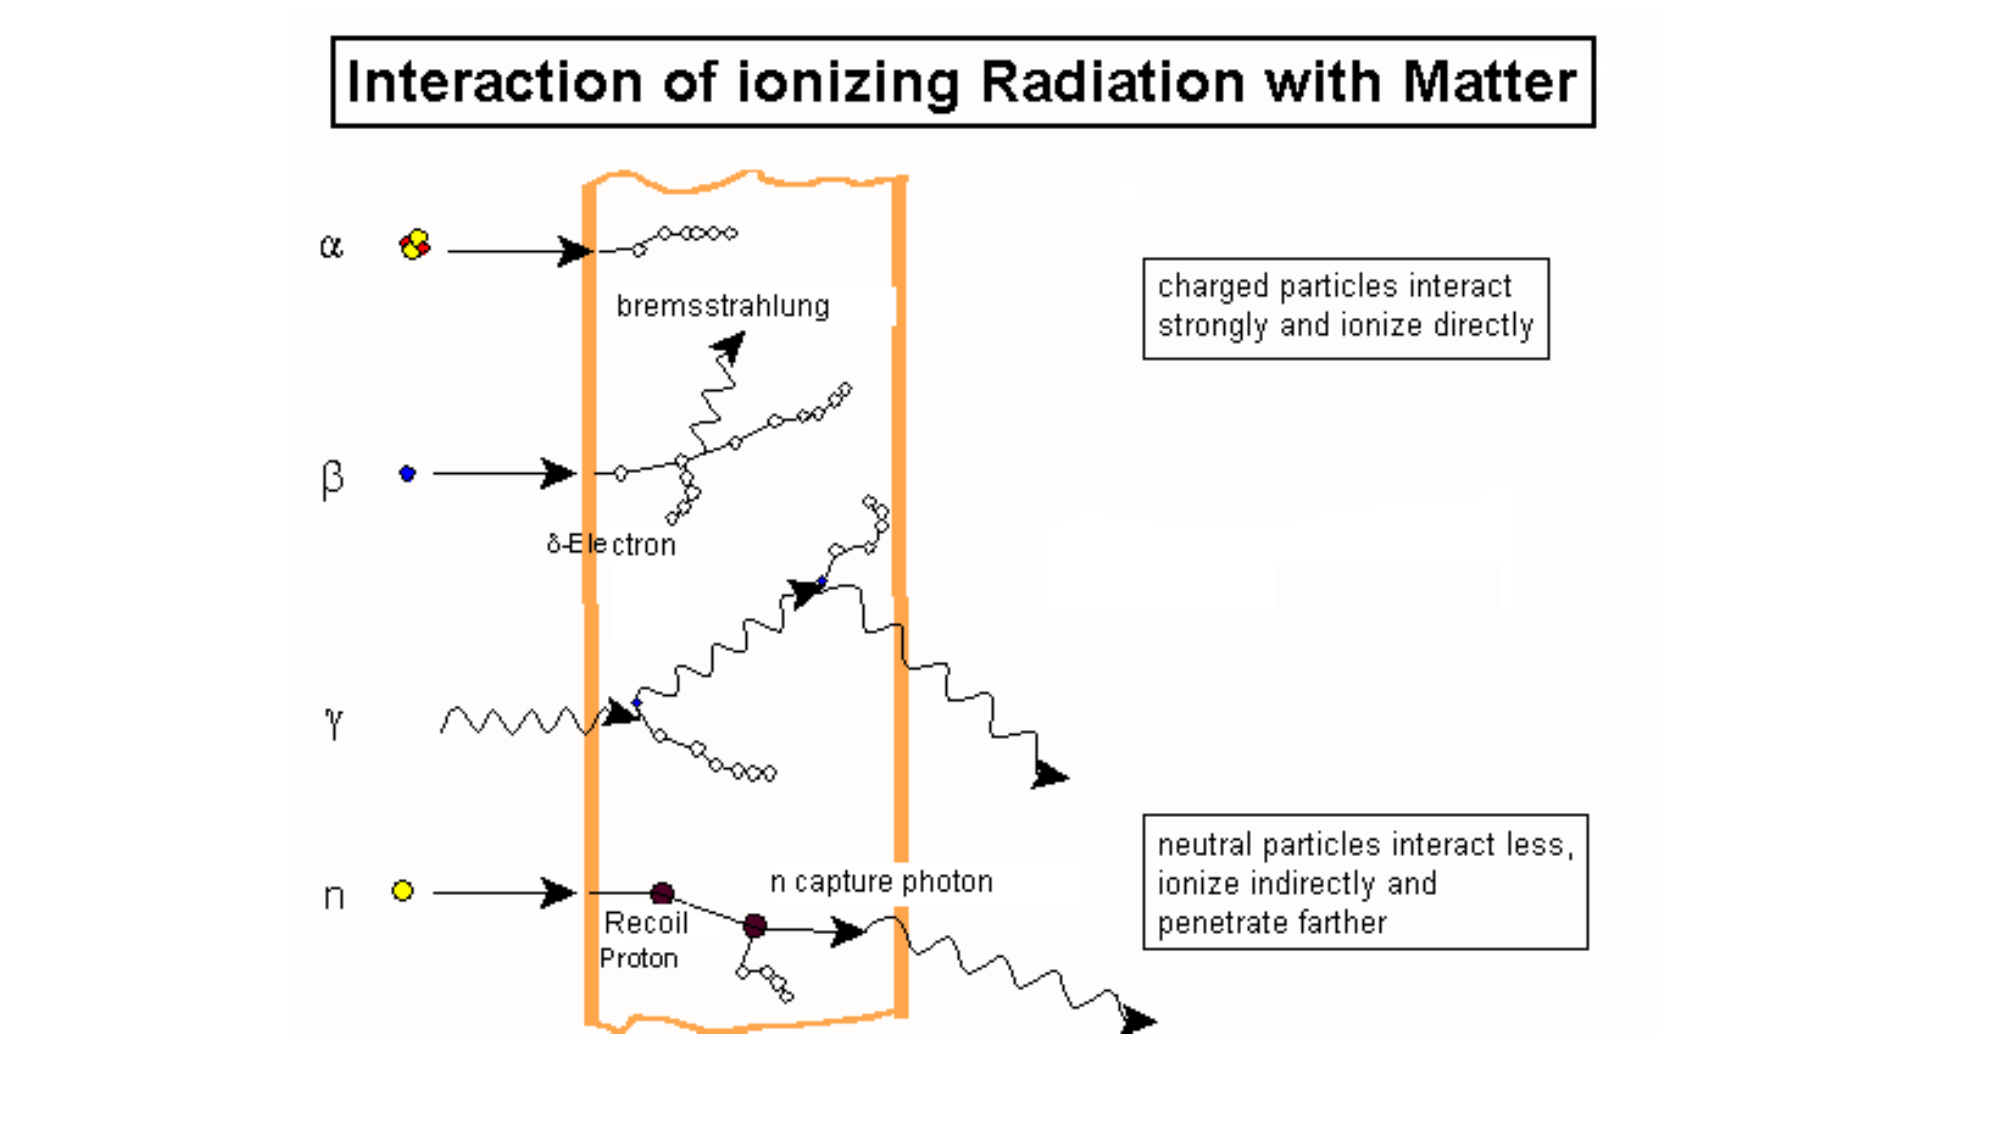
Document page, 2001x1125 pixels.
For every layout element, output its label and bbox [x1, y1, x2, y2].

list [290, 12, 1658, 1034]
